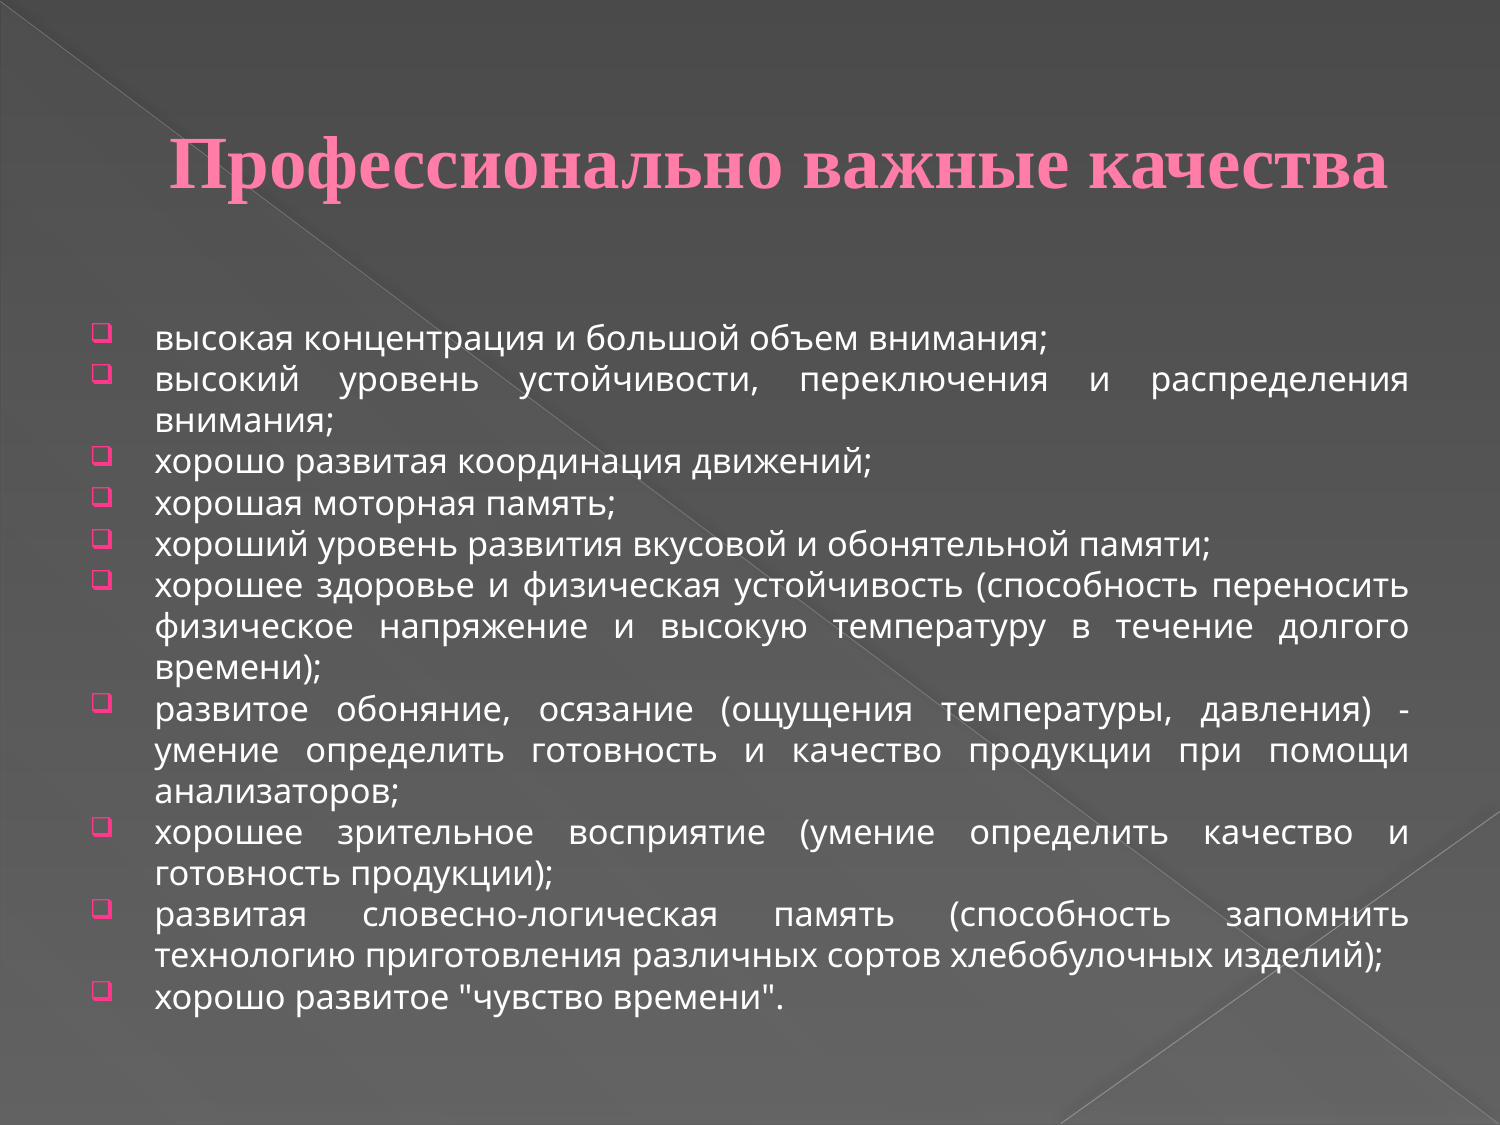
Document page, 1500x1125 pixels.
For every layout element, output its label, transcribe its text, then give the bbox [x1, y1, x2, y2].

title Профессионально важные качества [75, 43, 1425, 274]
list высокая концентрация и большой объем внимания; высокий уровень устойчивости, переключения и распределения внимания; хорошо развитая координация движений; хорошая моторная память; хороший уровень развития вкусовой и обонятельной памяти; хорошее здоровье и физическая устойчивость (способность переносить физическое напряжение и высокую температуру в течение долгого времени); развитое обоняние, осязание (ощущения температуры, давления) - умение определить готовность и качество продукции при помощи анализаторов; хорошее зрительное восприятие (умение определить качество и готовность продукции); развитая словесно-логическая память (способность запомнить технологию приготовления различных сортов хлебобулочных изделий); хорошо развитое "чувство времени". [75, 308, 1425, 1059]
